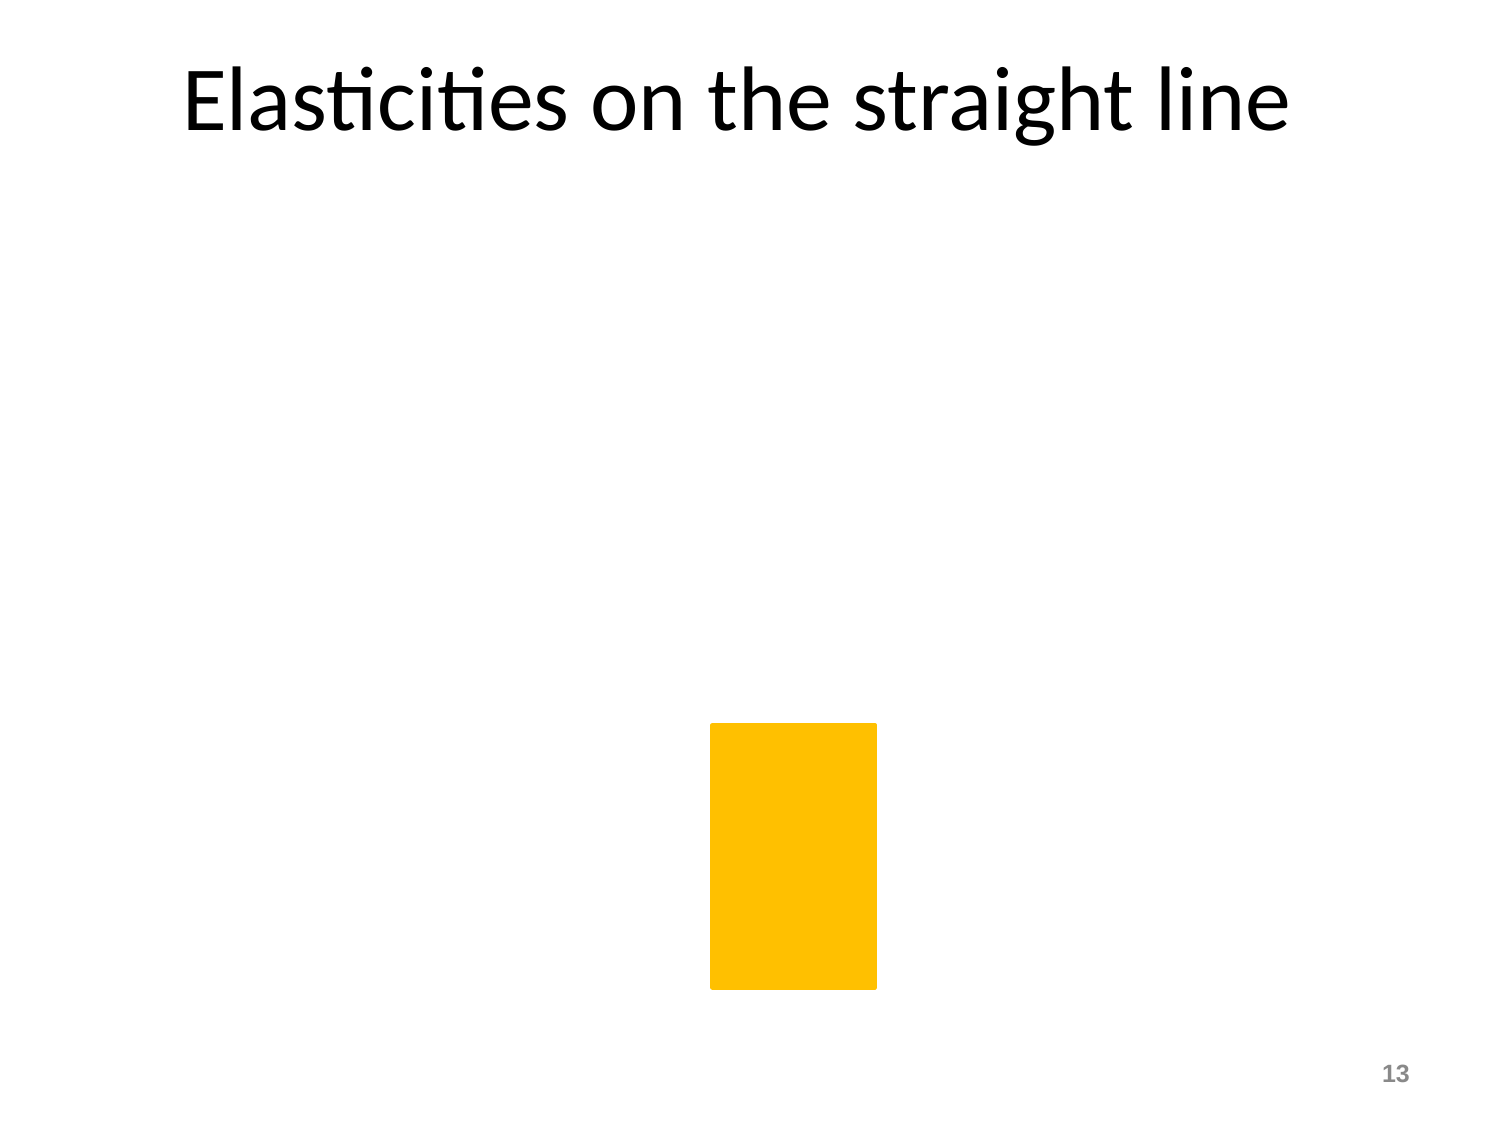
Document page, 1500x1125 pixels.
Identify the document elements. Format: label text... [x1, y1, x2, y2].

title Elasticities on the straight line [62, 0, 1413, 188]
slide_number 13 [1074, 1042, 1425, 1103]
text_box [710, 723, 877, 990]
